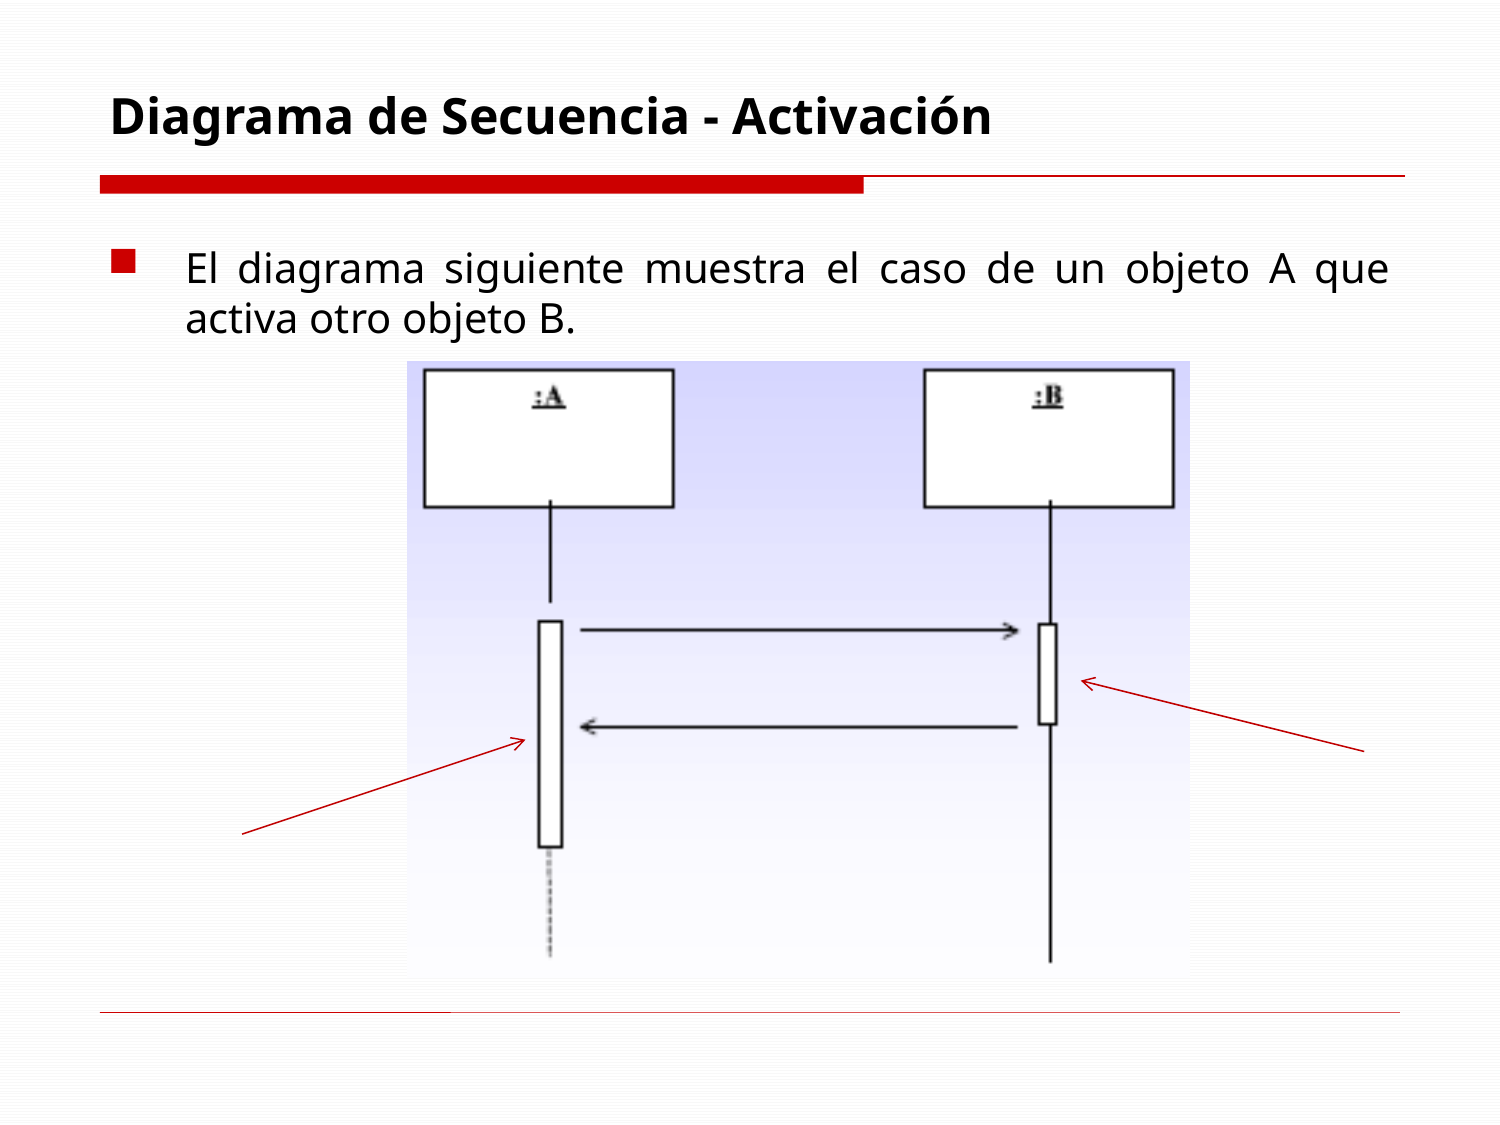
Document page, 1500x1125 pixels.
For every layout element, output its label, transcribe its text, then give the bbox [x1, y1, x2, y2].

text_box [241, 739, 526, 835]
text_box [1080, 680, 1365, 752]
picture [407, 361, 1190, 979]
title Diagrama de Secuencia - Activación [93, 23, 1407, 153]
list El diagrama siguiente muestra el caso de un objeto A que activa otro objeto B. [92, 234, 1406, 997]
